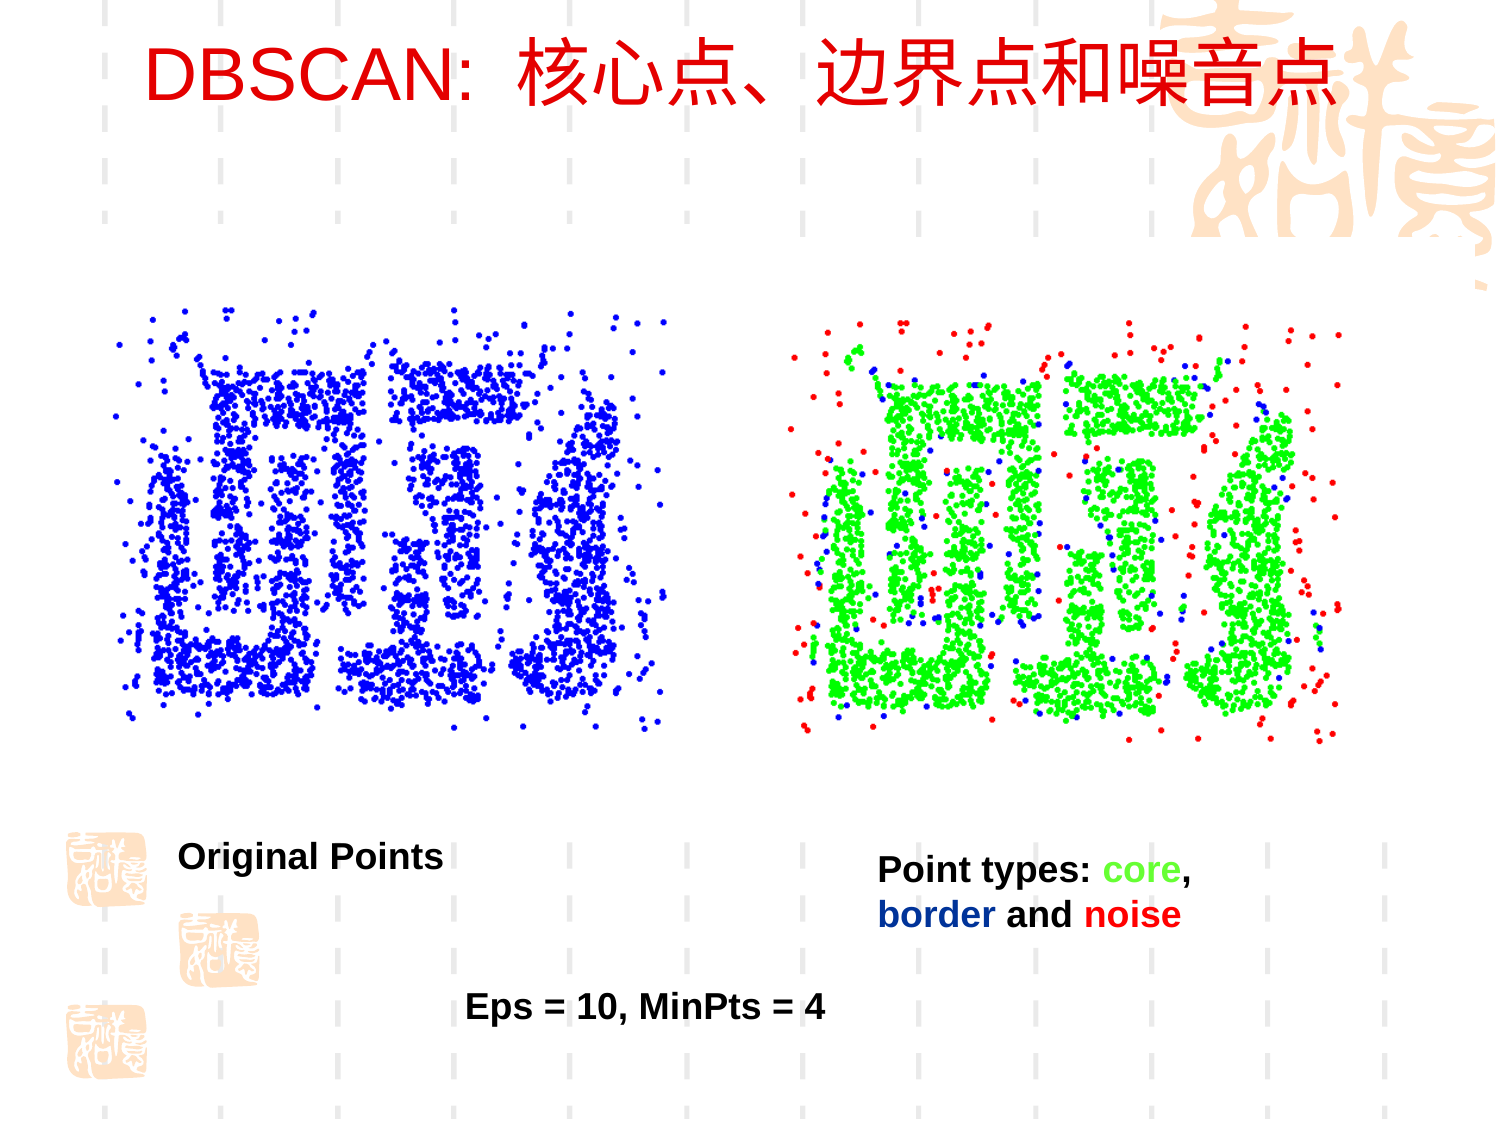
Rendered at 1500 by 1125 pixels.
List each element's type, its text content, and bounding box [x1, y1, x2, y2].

text_box Eps = 10, MinPts = 4 [449, 974, 988, 1035]
title DBSCAN: 核心点、边界点和噪音点 [62, 24, 1421, 116]
text_box Point types: core, border and noise [862, 846, 1275, 943]
picture [0, 224, 1475, 838]
text_box Original Points [162, 833, 575, 885]
